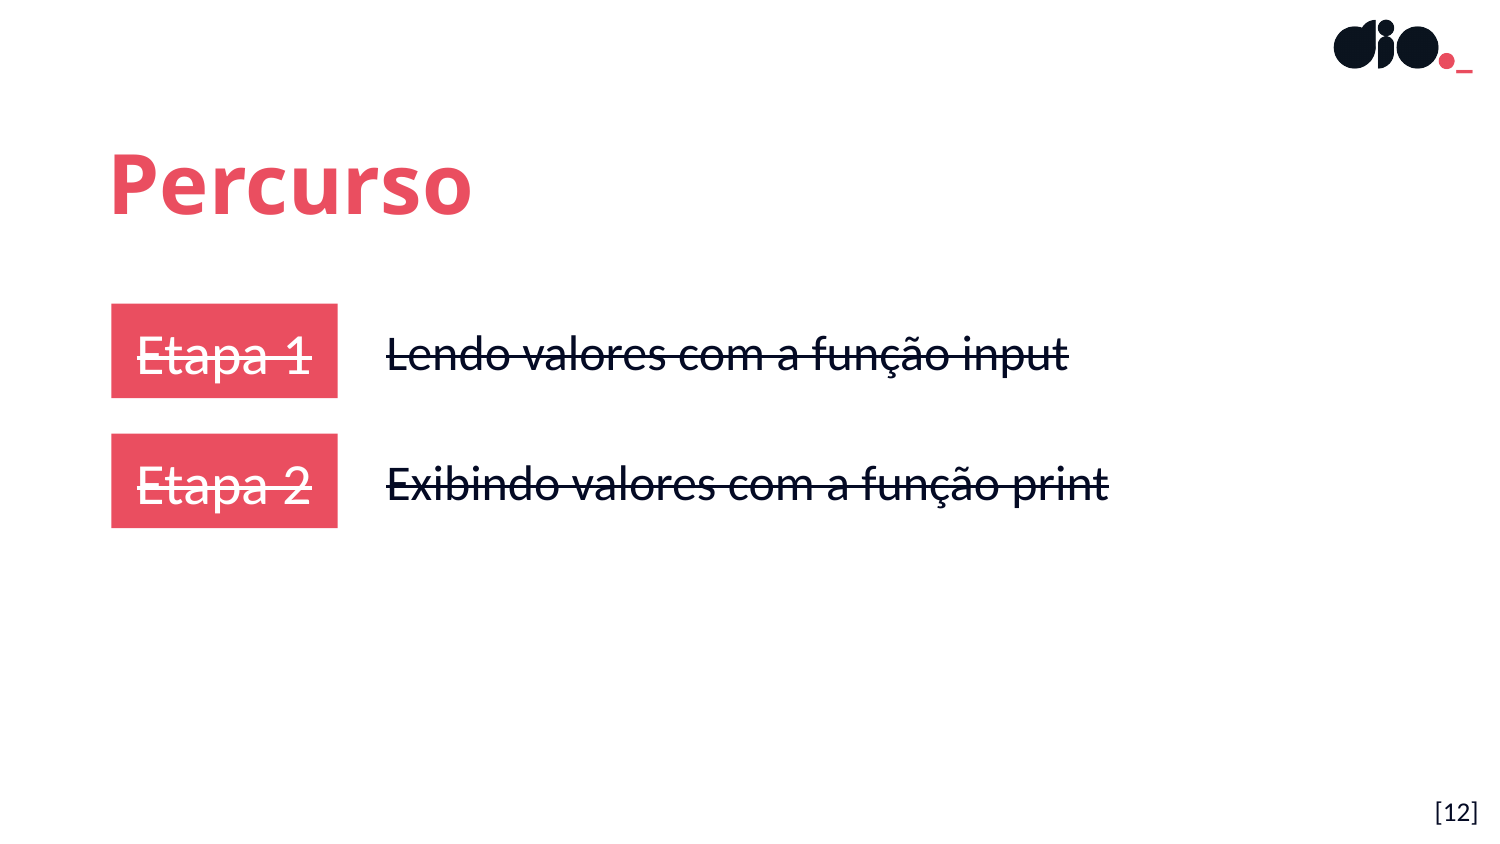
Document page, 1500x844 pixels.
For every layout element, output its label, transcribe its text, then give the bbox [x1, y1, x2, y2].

text_box Etapa 1 [111, 303, 338, 399]
text_box Etapa 2 [111, 433, 338, 529]
slide_number [12] [1403, 779, 1494, 844]
text_box Lendo valores com a função input [371, 313, 1384, 389]
picture [1333, 19, 1473, 74]
text_box Exibindo valores com a função print [371, 443, 1384, 519]
text_box Percurso [92, 104, 1309, 243]
